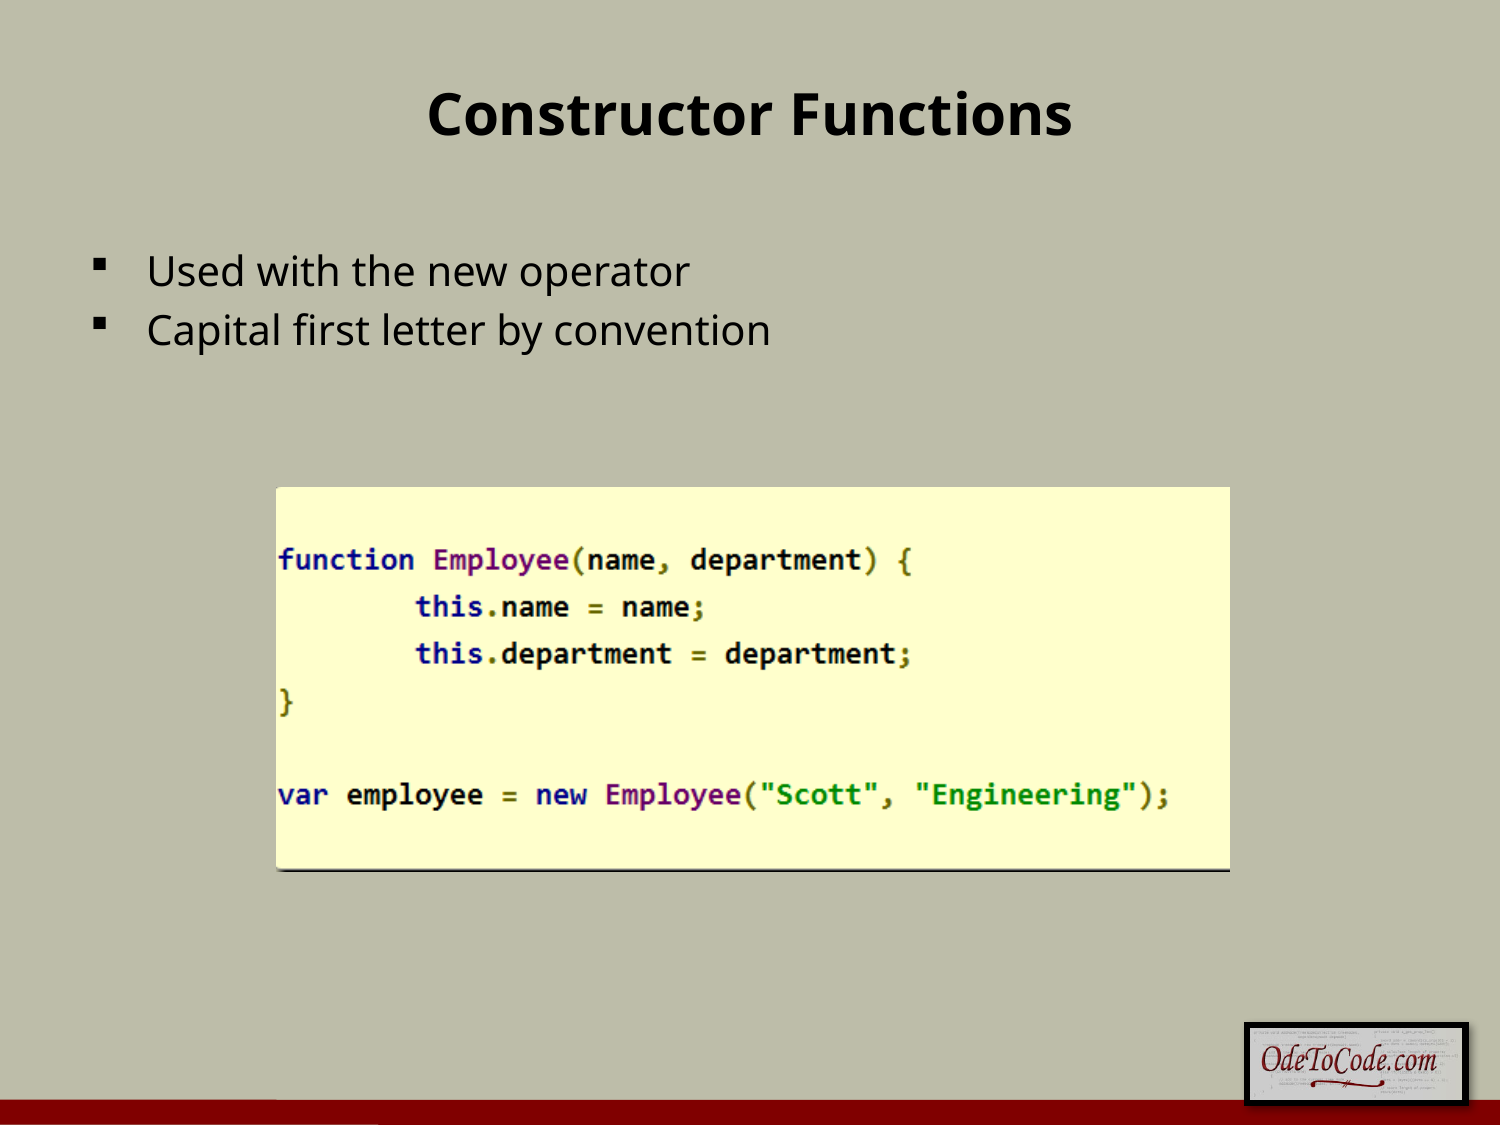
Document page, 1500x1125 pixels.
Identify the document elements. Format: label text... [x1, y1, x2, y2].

picture [1250, 1028, 1462, 1100]
list Used with the new operator Capital first letter by convention [74, 237, 1426, 976]
title Constructor Functions [74, 49, 1426, 176]
picture [276, 487, 1230, 872]
